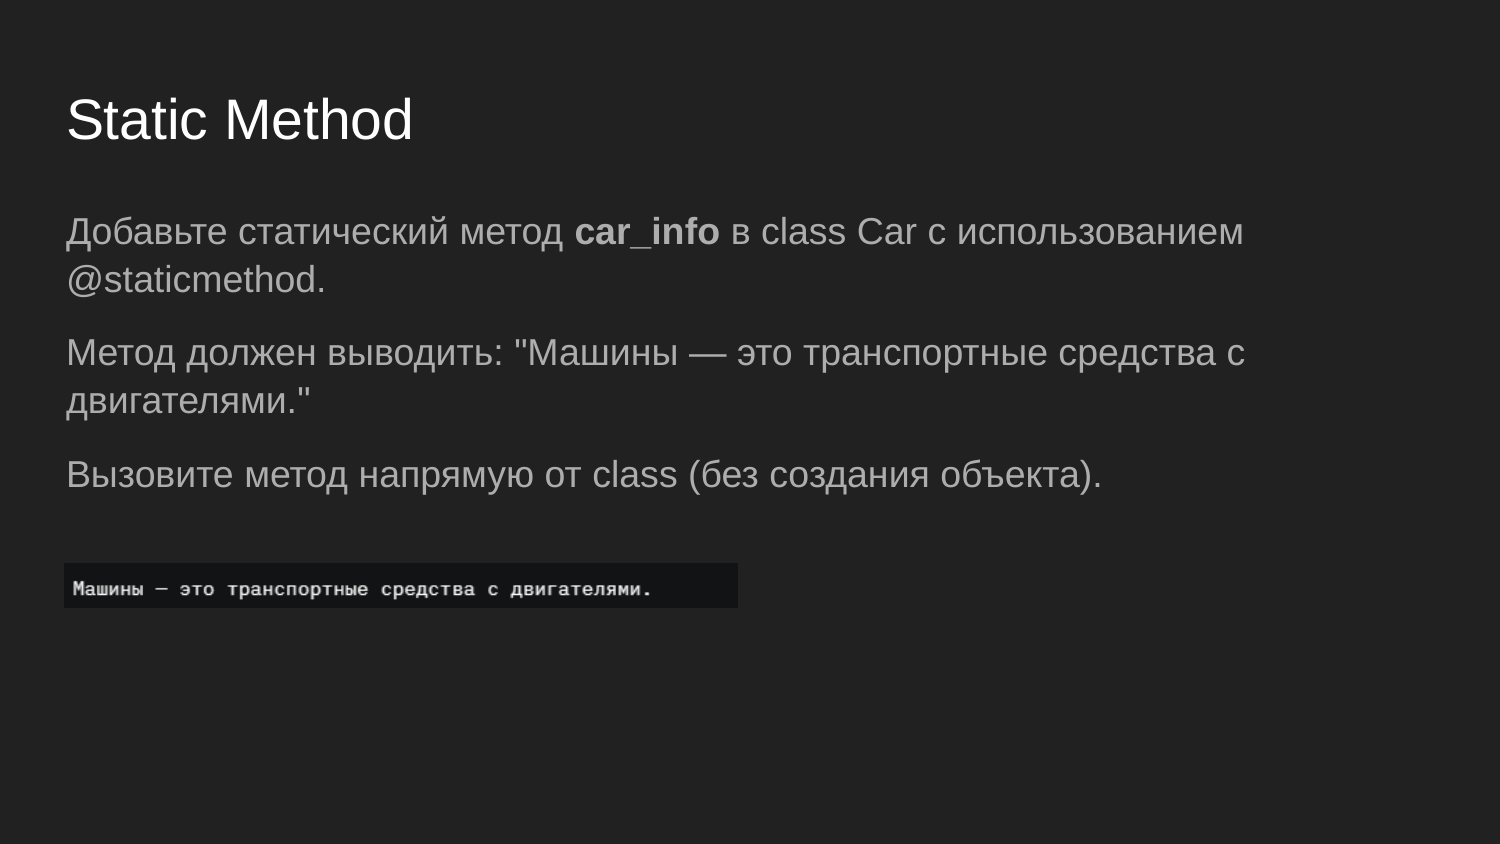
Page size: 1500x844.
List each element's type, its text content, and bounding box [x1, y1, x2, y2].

title Static Method [51, 72, 1449, 167]
picture [64, 563, 738, 608]
list Добавьте статический метод car_info в class Car с использованием @staticmethod. Метод должен выводить: "Машины — это транспортные средства с двигателями." Вызовите метод напрямую от class (без создания объекта). [51, 189, 1449, 750]
